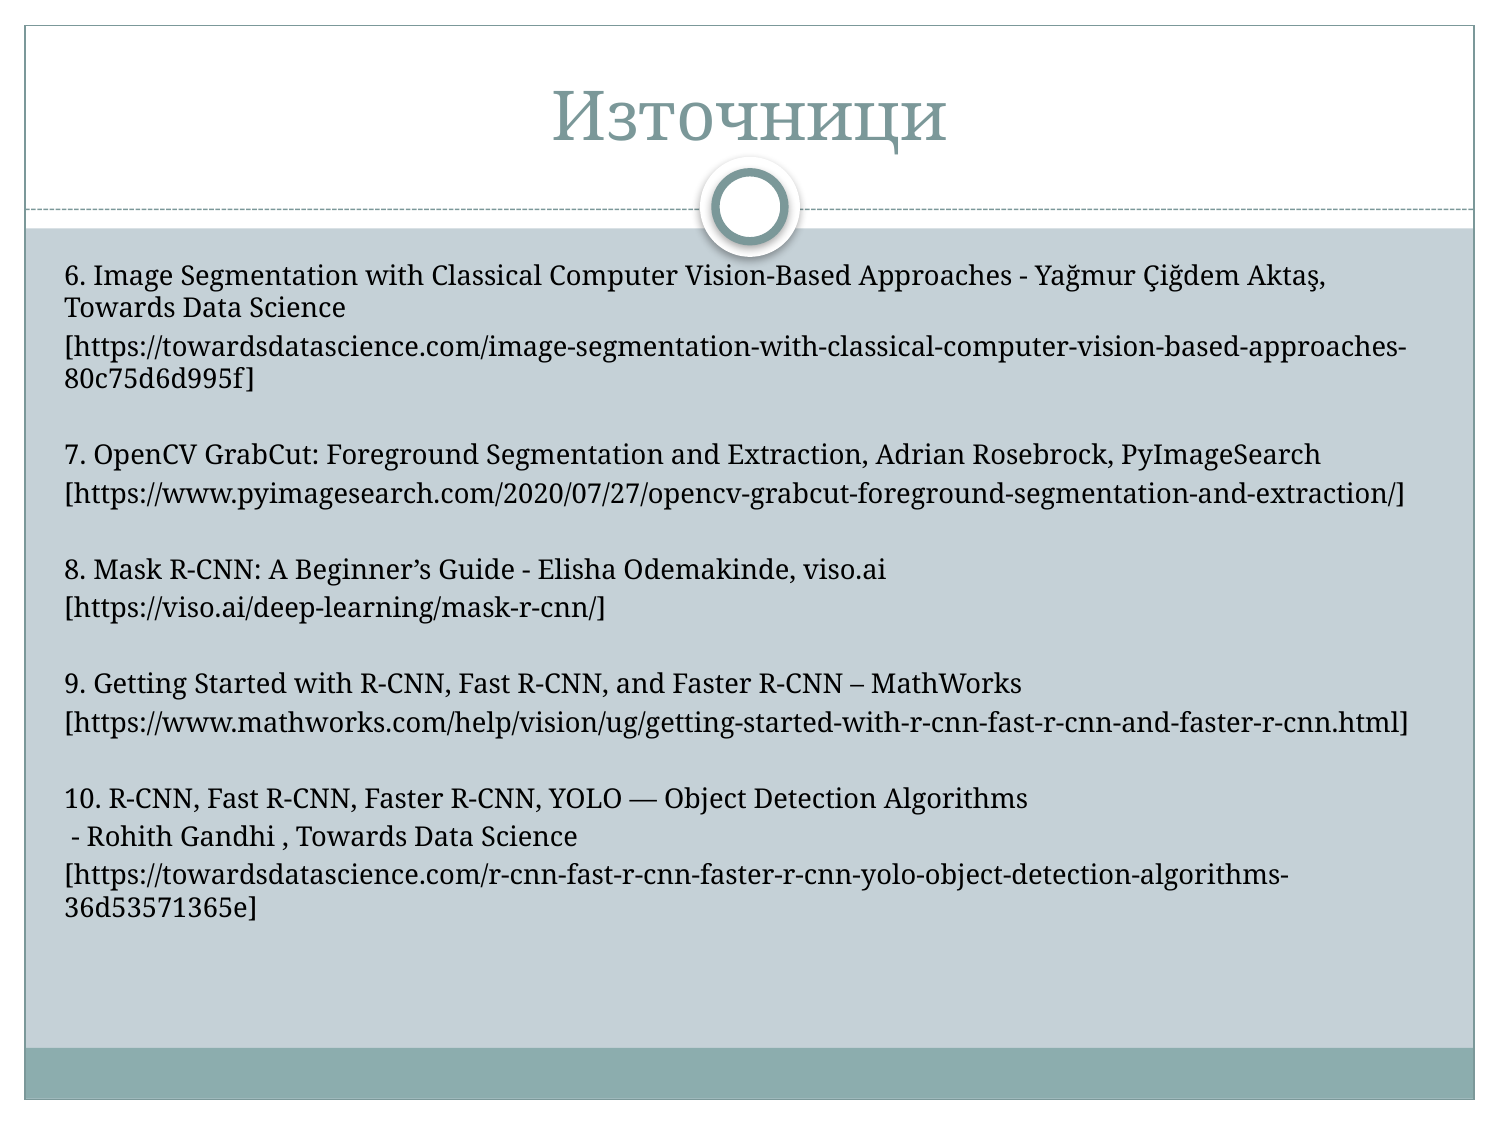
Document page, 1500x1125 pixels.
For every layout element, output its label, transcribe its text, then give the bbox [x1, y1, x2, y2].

title Източници [49, 37, 1450, 162]
list 6. Image Segmentation with Classical Computer Vision-Based Approaches - Yağmur Çiğdem Aktaş, Towards Data Science [https://towardsdatascience.com/image-segmentation-with-classical-computer-vision-based-approaches-80c75d6d995f] 7. OpenCV GrabCut: Foreground Segmentation and Extraction, Adrian Rosebrock, PyImageSearch [https://www.pyimagesearch.com/2020/07/27/opencv-grabcut-foreground-segmentation-and-extraction/] 8. Mask R-CNN: A Beginner’s Guide - Elisha Odemakinde, viso.ai [https://viso.ai/deep-learning/mask-r-cnn/] 9. Getting Started with R-CNN, Fast R-CNN, and Faster R-CNN – MathWorks [https://www.mathworks.com/help/vision/ug/getting-started-with-r-cnn-fast-r-cnn-and-faster-r-cnn.html] 10. R-CNN, Fast R-CNN, Faster R-CNN, YOLO — Object Detection Algorithms - Rohith Gandhi , Towards Data Science [https://towardsdatascience.com/r-cnn-fast-r-cnn-faster-r-cnn-yolo-object-detection-algorithms-36d53571365e] [49, 250, 1445, 1001]
